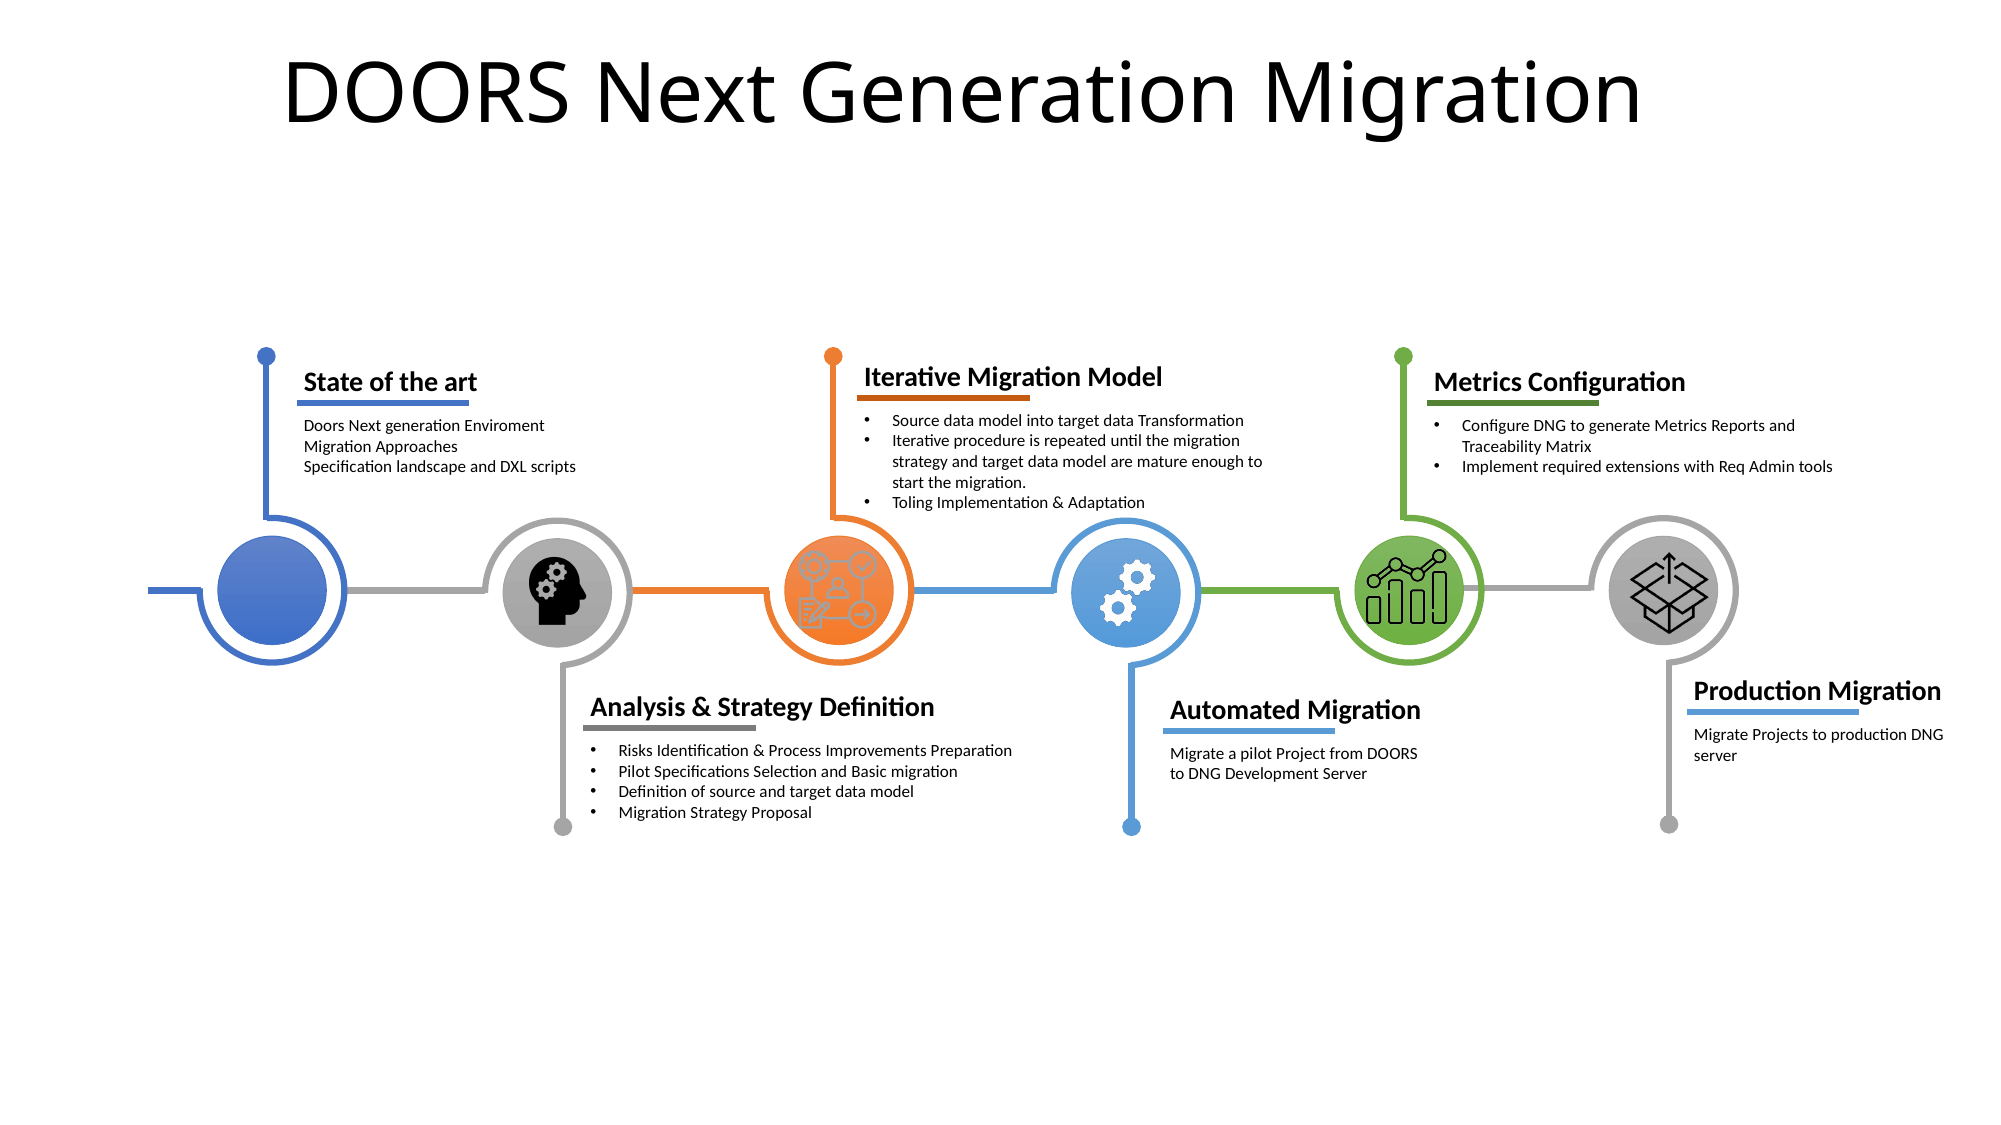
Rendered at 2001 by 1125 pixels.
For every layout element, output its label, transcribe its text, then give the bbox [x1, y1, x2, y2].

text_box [913, 584, 1199, 827]
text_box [1450, 517, 1736, 825]
text_box DOORS Next Generation Migration [100, 40, 1826, 148]
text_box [1155, 683, 1564, 792]
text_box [147, 356, 345, 663]
picture [796, 548, 879, 631]
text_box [849, 350, 1320, 584]
picture [517, 552, 598, 633]
picture [1087, 552, 1168, 633]
picture [1628, 552, 1710, 634]
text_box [1679, 665, 2000, 773]
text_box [344, 520, 630, 827]
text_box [575, 681, 1086, 831]
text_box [288, 355, 598, 527]
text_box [1419, 356, 1884, 506]
picture [1366, 546, 1447, 627]
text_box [1199, 356, 1482, 663]
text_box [628, 356, 912, 663]
